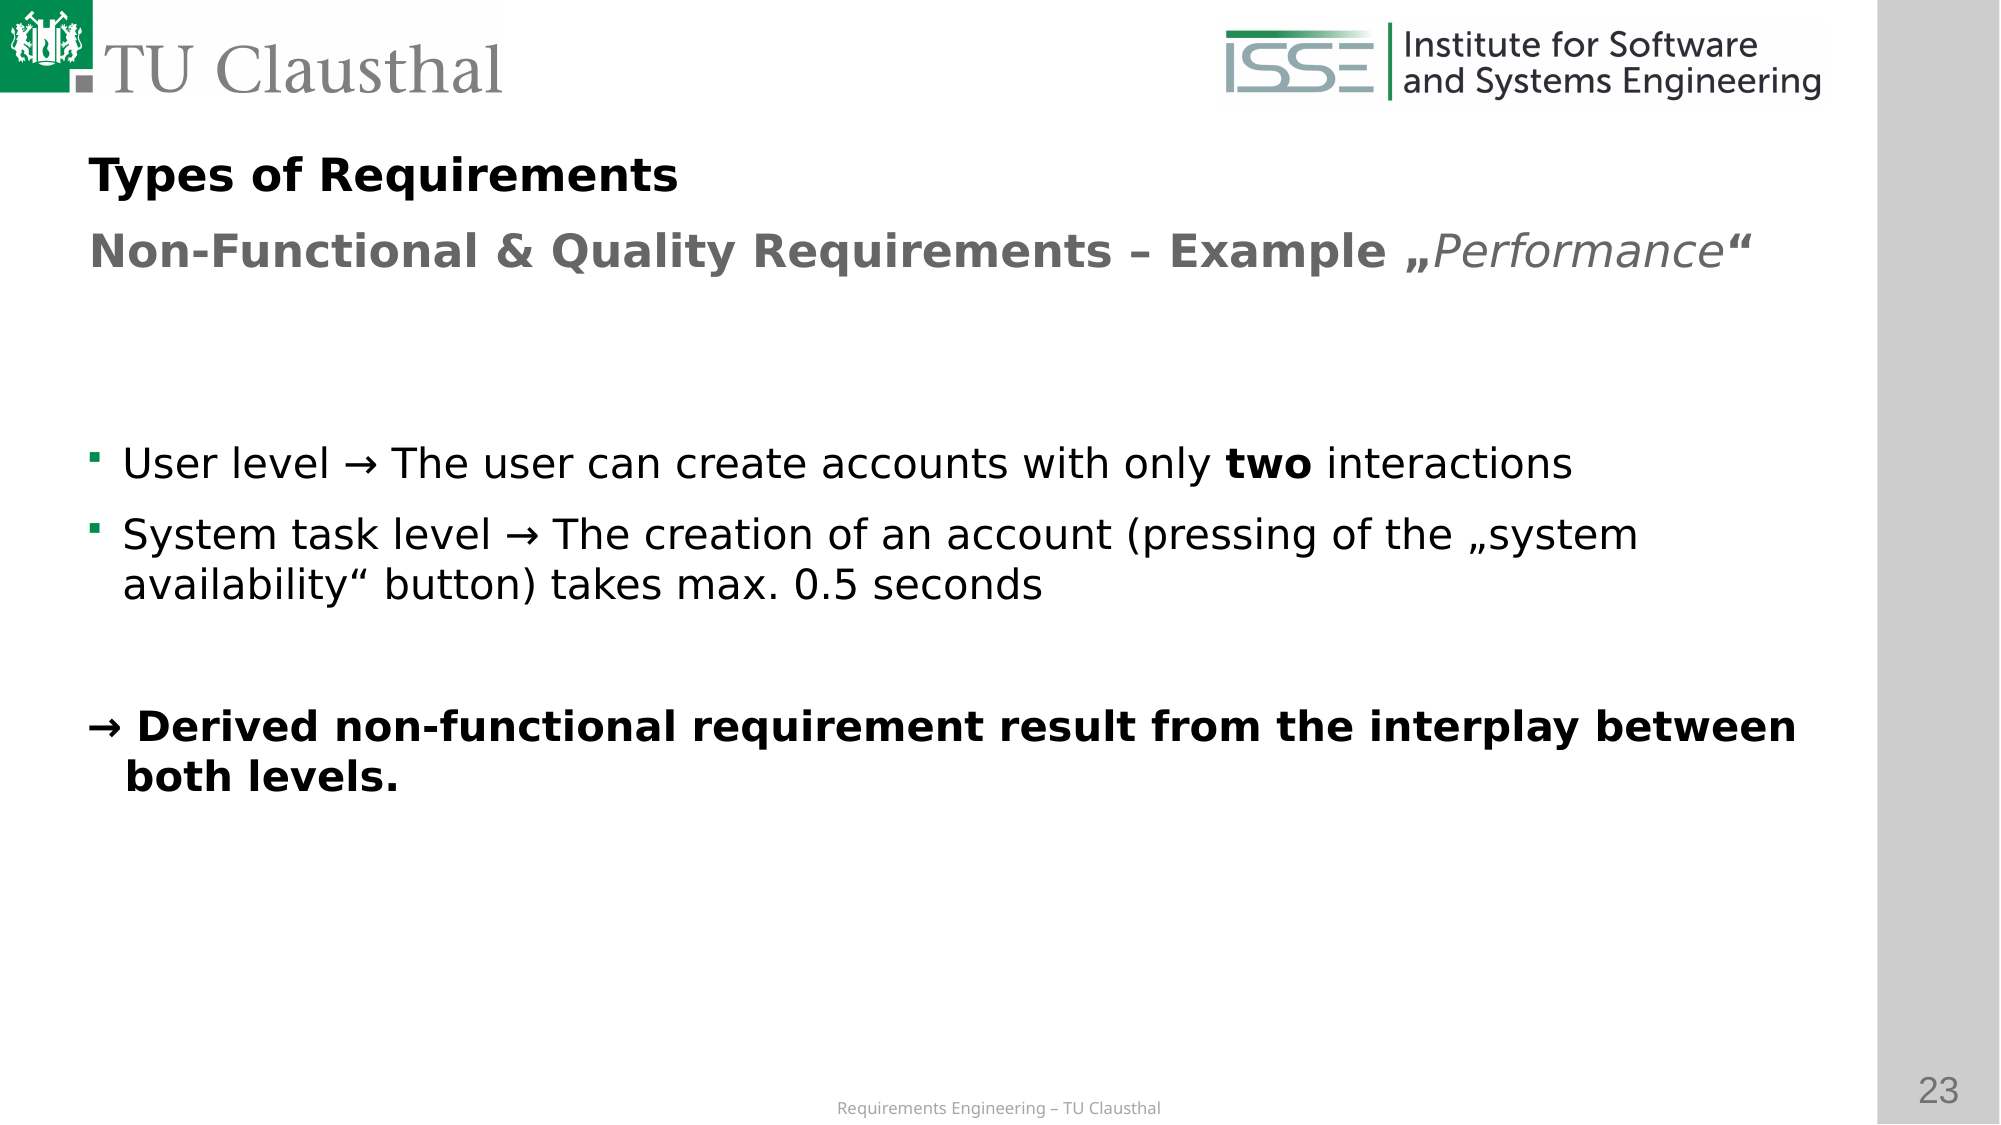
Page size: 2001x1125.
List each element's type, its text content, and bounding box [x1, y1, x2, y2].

text_box Non-Functional & Quality Requirements – Example „Performance“ [88, 208, 1789, 291]
text_box User level → The user can create accounts with only two interactions System task level → The creation of an account (pressing of the „system availability“ button) takes max. 0.5 seconds → Derived non-functional requirement result from the interplay between both levels. [86, 219, 1811, 1017]
picture [0, 0, 502, 93]
picture [1218, 22, 1826, 107]
text_box Types of Requirements [88, 118, 1788, 201]
